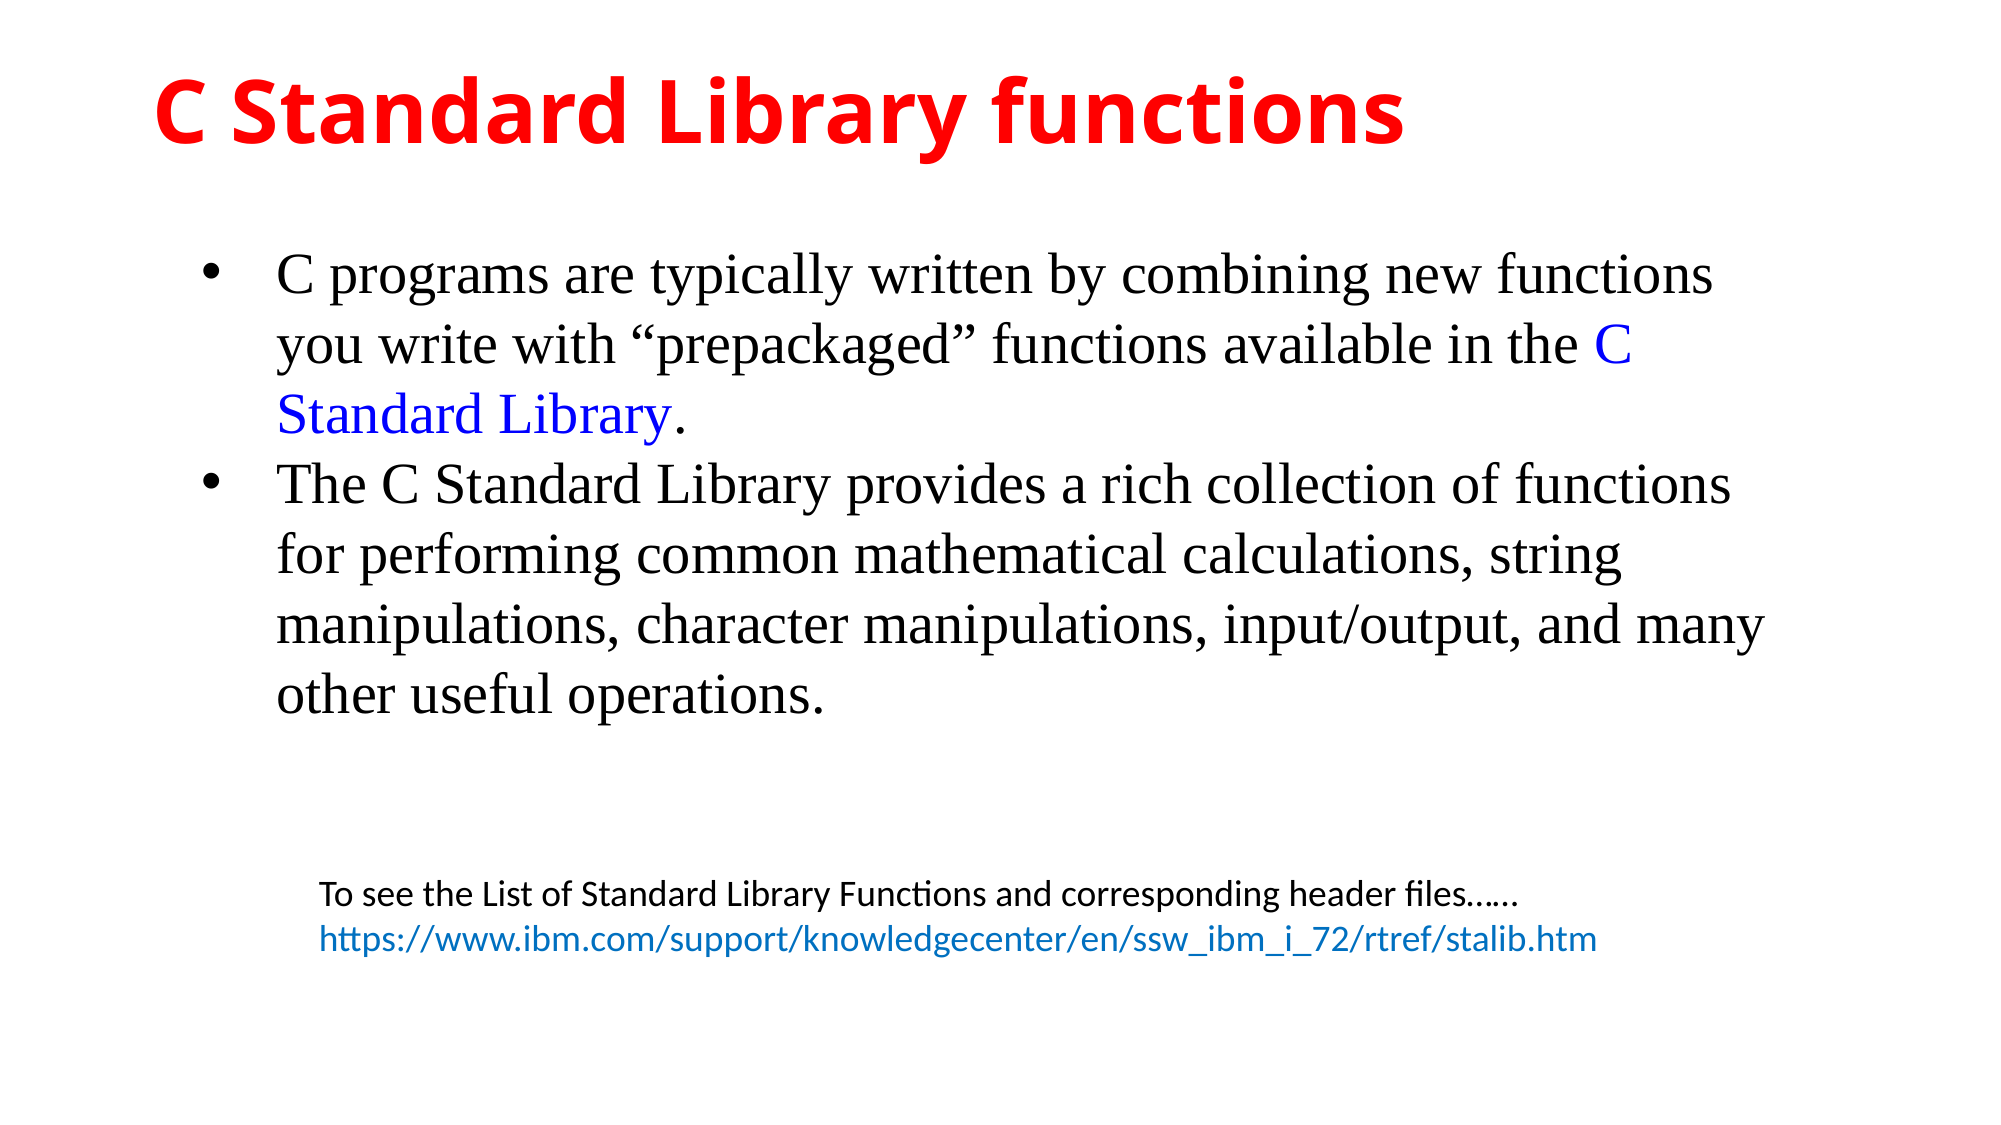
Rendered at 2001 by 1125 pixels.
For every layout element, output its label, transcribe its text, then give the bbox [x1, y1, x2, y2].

text_box C Standard Library functions [137, 59, 1863, 170]
text_box To see the List of Standard Library Functions and corresponding header files…… https://www.ibm.com/support/knowledgecenter/en/ssw_ibm_i_72/rtref/stalib.htm [303, 861, 1658, 967]
text_box C programs are typically written by combining new functions you write with “prepackaged” functions available in the C Standard Library. The C Standard Library provides a rich collection of functions for performing common mathematical calculations, string manipulations, character manipulations, input/output, and many other useful operations. [186, 227, 1814, 733]
